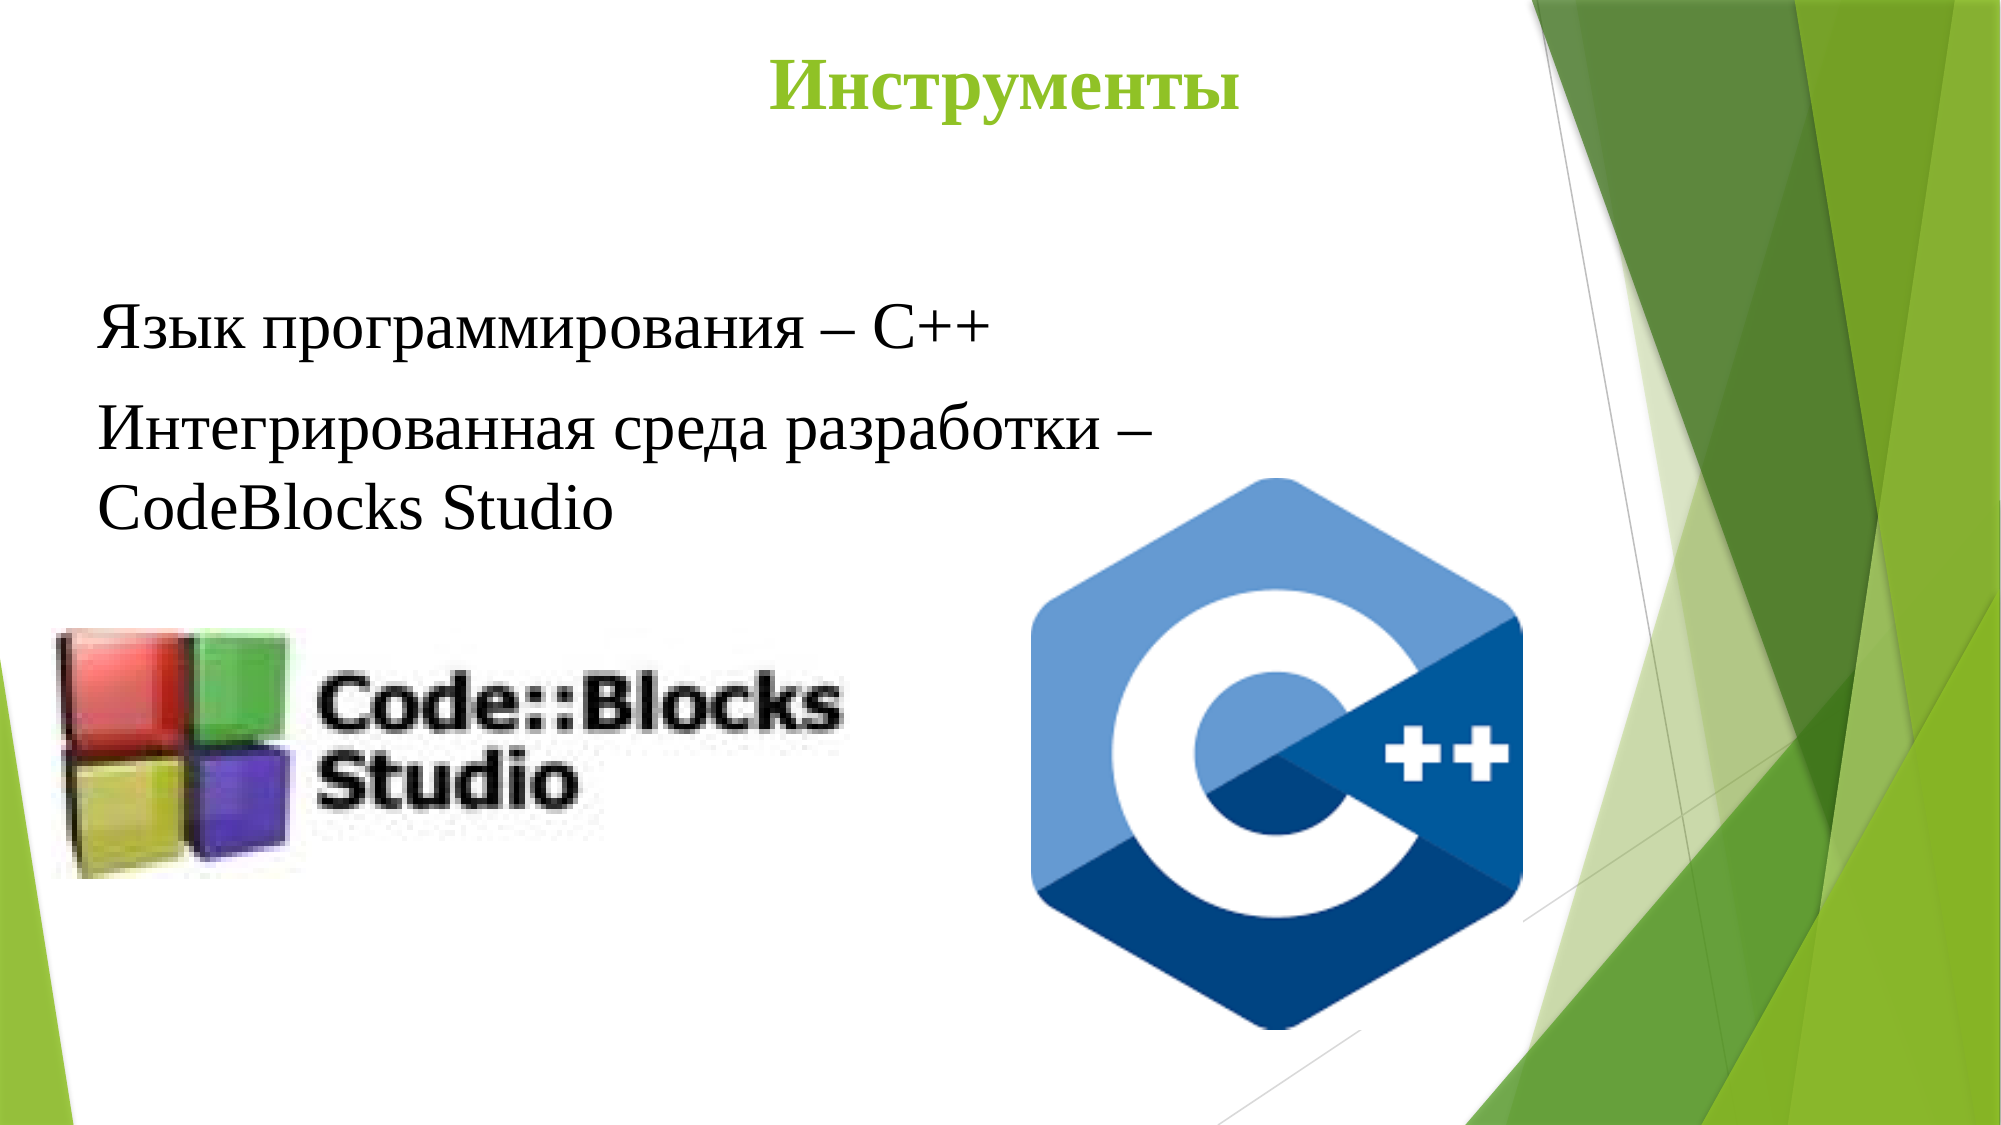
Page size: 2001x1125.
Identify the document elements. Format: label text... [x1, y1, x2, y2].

picture [50, 628, 851, 880]
title Инструменты [305, 27, 1706, 275]
picture [1031, 477, 1523, 1030]
list Язык программирования – С++ Интегрированная среда разработки – CodeBlocks Studio [82, 274, 1215, 629]
